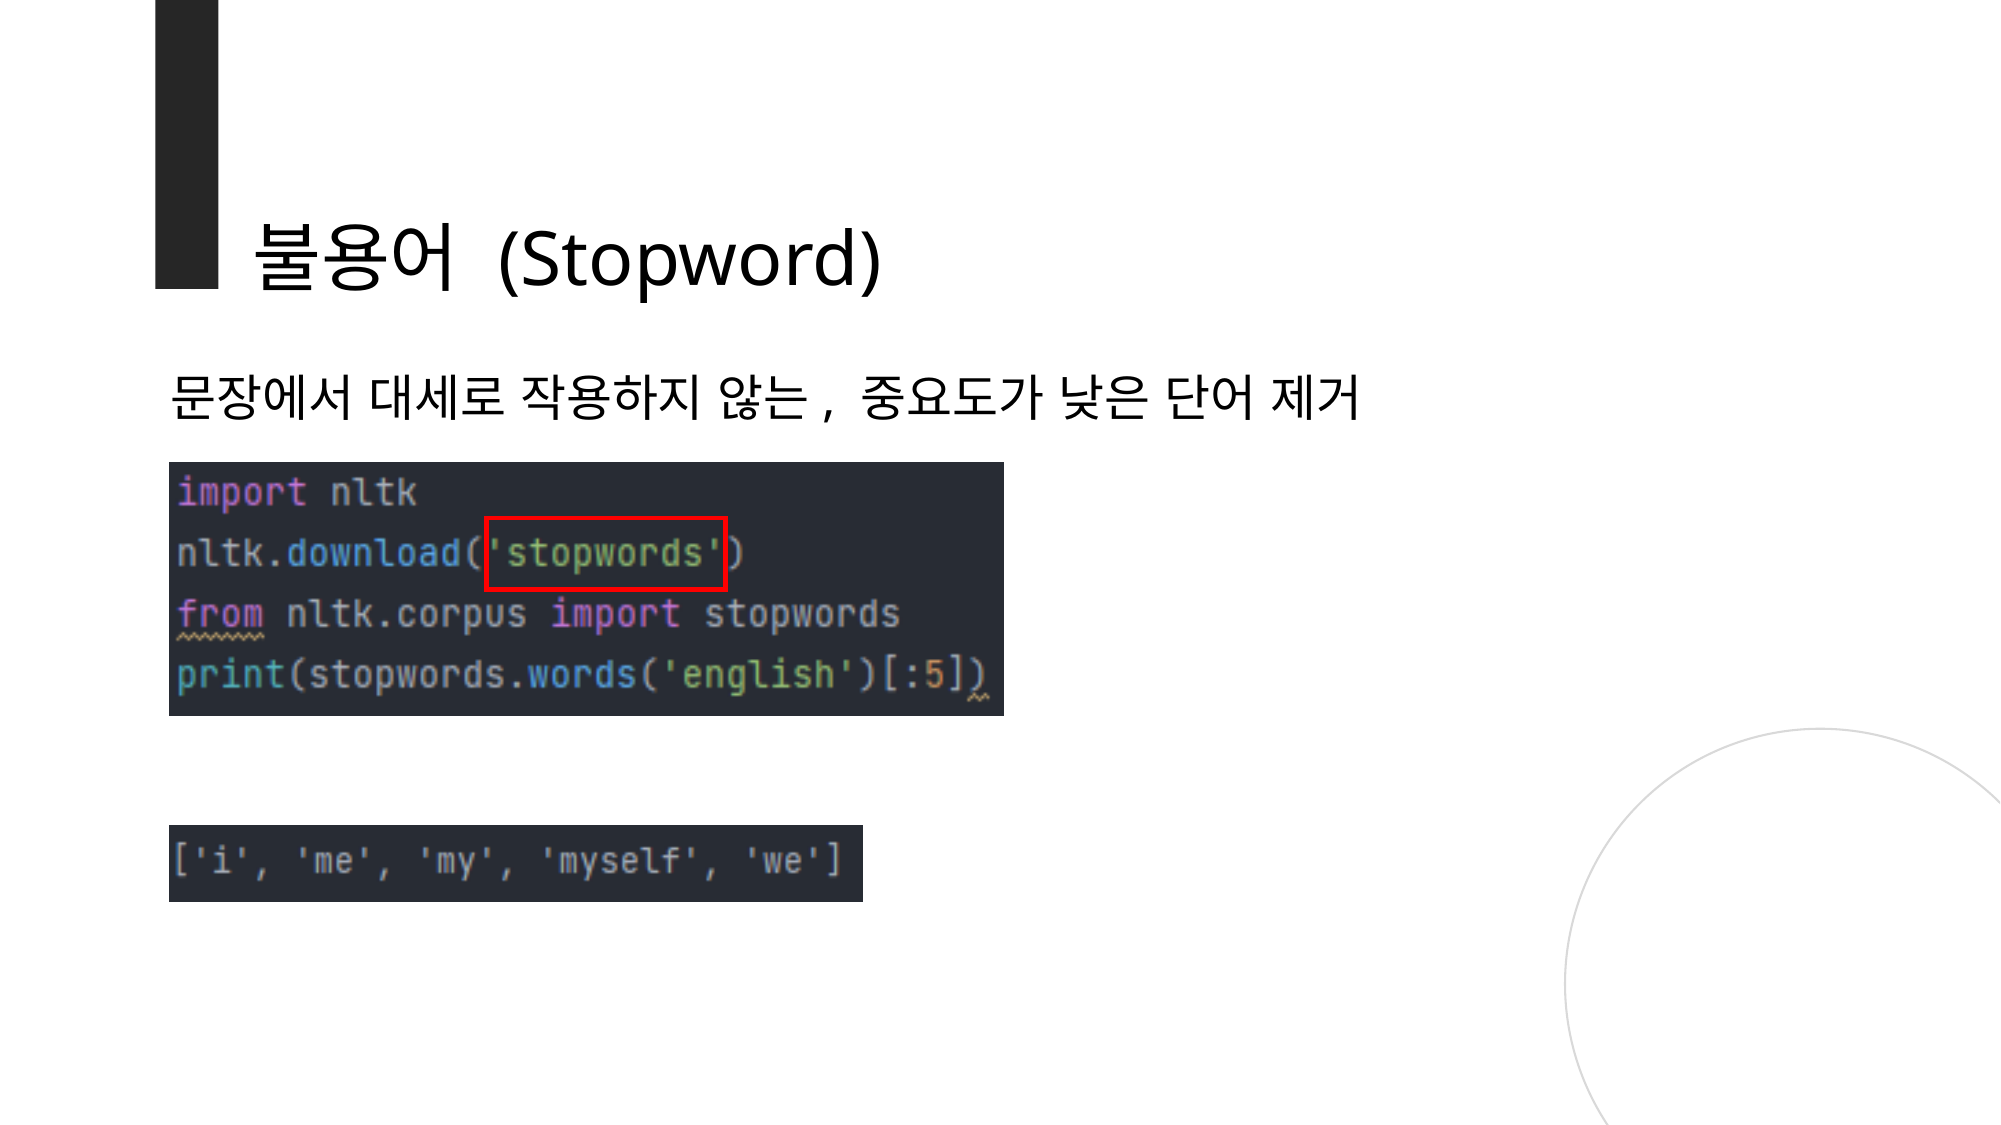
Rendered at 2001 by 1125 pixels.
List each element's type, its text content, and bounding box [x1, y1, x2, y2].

text_box [154, 0, 219, 290]
text_box 문장에서 대세로 작용하지 않는, 중요도가 낮은 단어 제거 [155, 359, 1706, 435]
text_box 불용어 (Stopword) [237, 203, 897, 308]
picture [169, 825, 863, 902]
picture [169, 462, 1004, 716]
